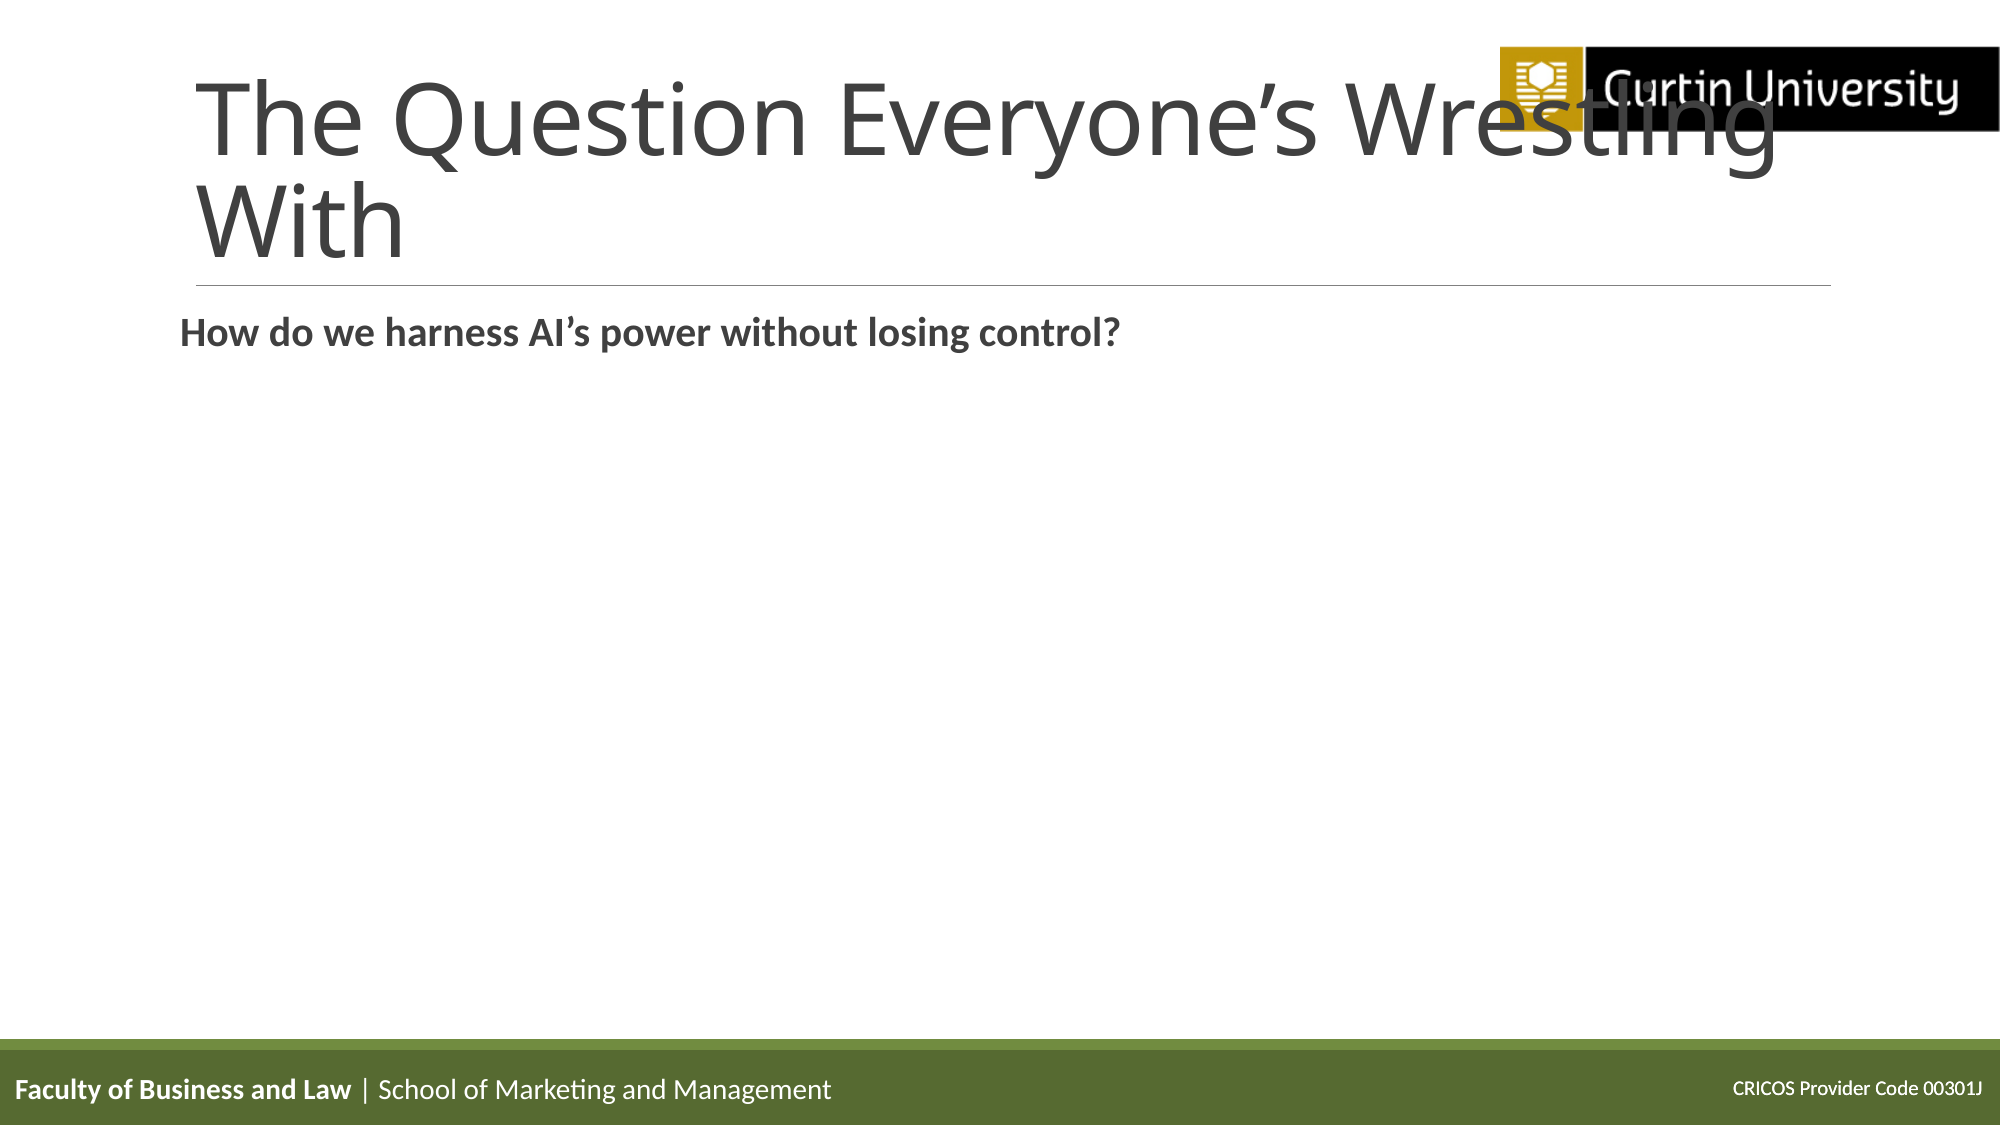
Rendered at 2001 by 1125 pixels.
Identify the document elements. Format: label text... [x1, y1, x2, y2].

footer Faculty of Business and Law | School of Marketing and Management [0, 1057, 1646, 1118]
picture [1500, 46, 2000, 132]
list How do we harness AI’s power without losing control? [180, 302, 1830, 963]
title The Question Everyone’s Wrestling With [180, 47, 1830, 285]
